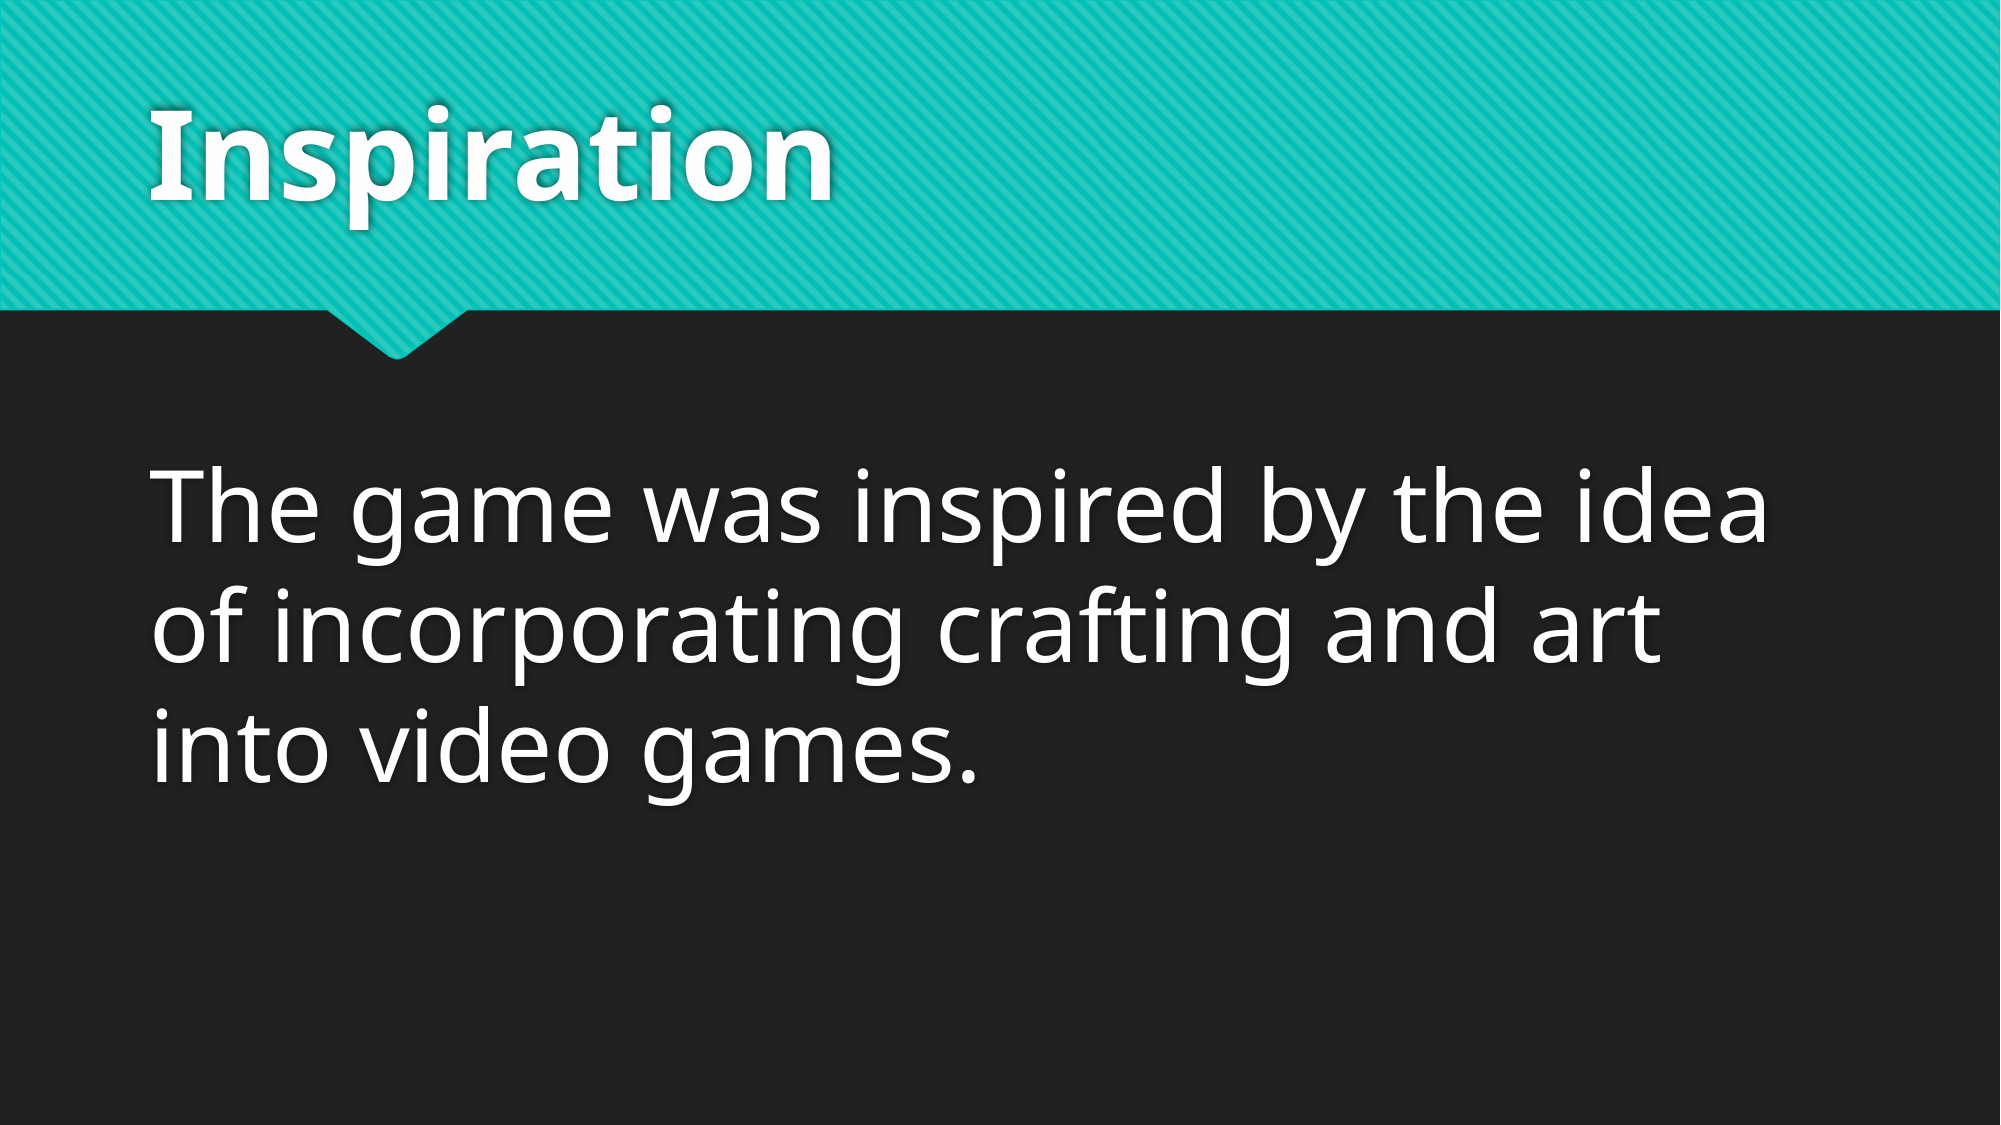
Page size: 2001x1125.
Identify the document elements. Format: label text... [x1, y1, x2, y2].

title Inspiration [132, 73, 1868, 233]
list The game was inspired by the idea of incorporating crafting and art into video games. [134, 435, 1866, 962]
